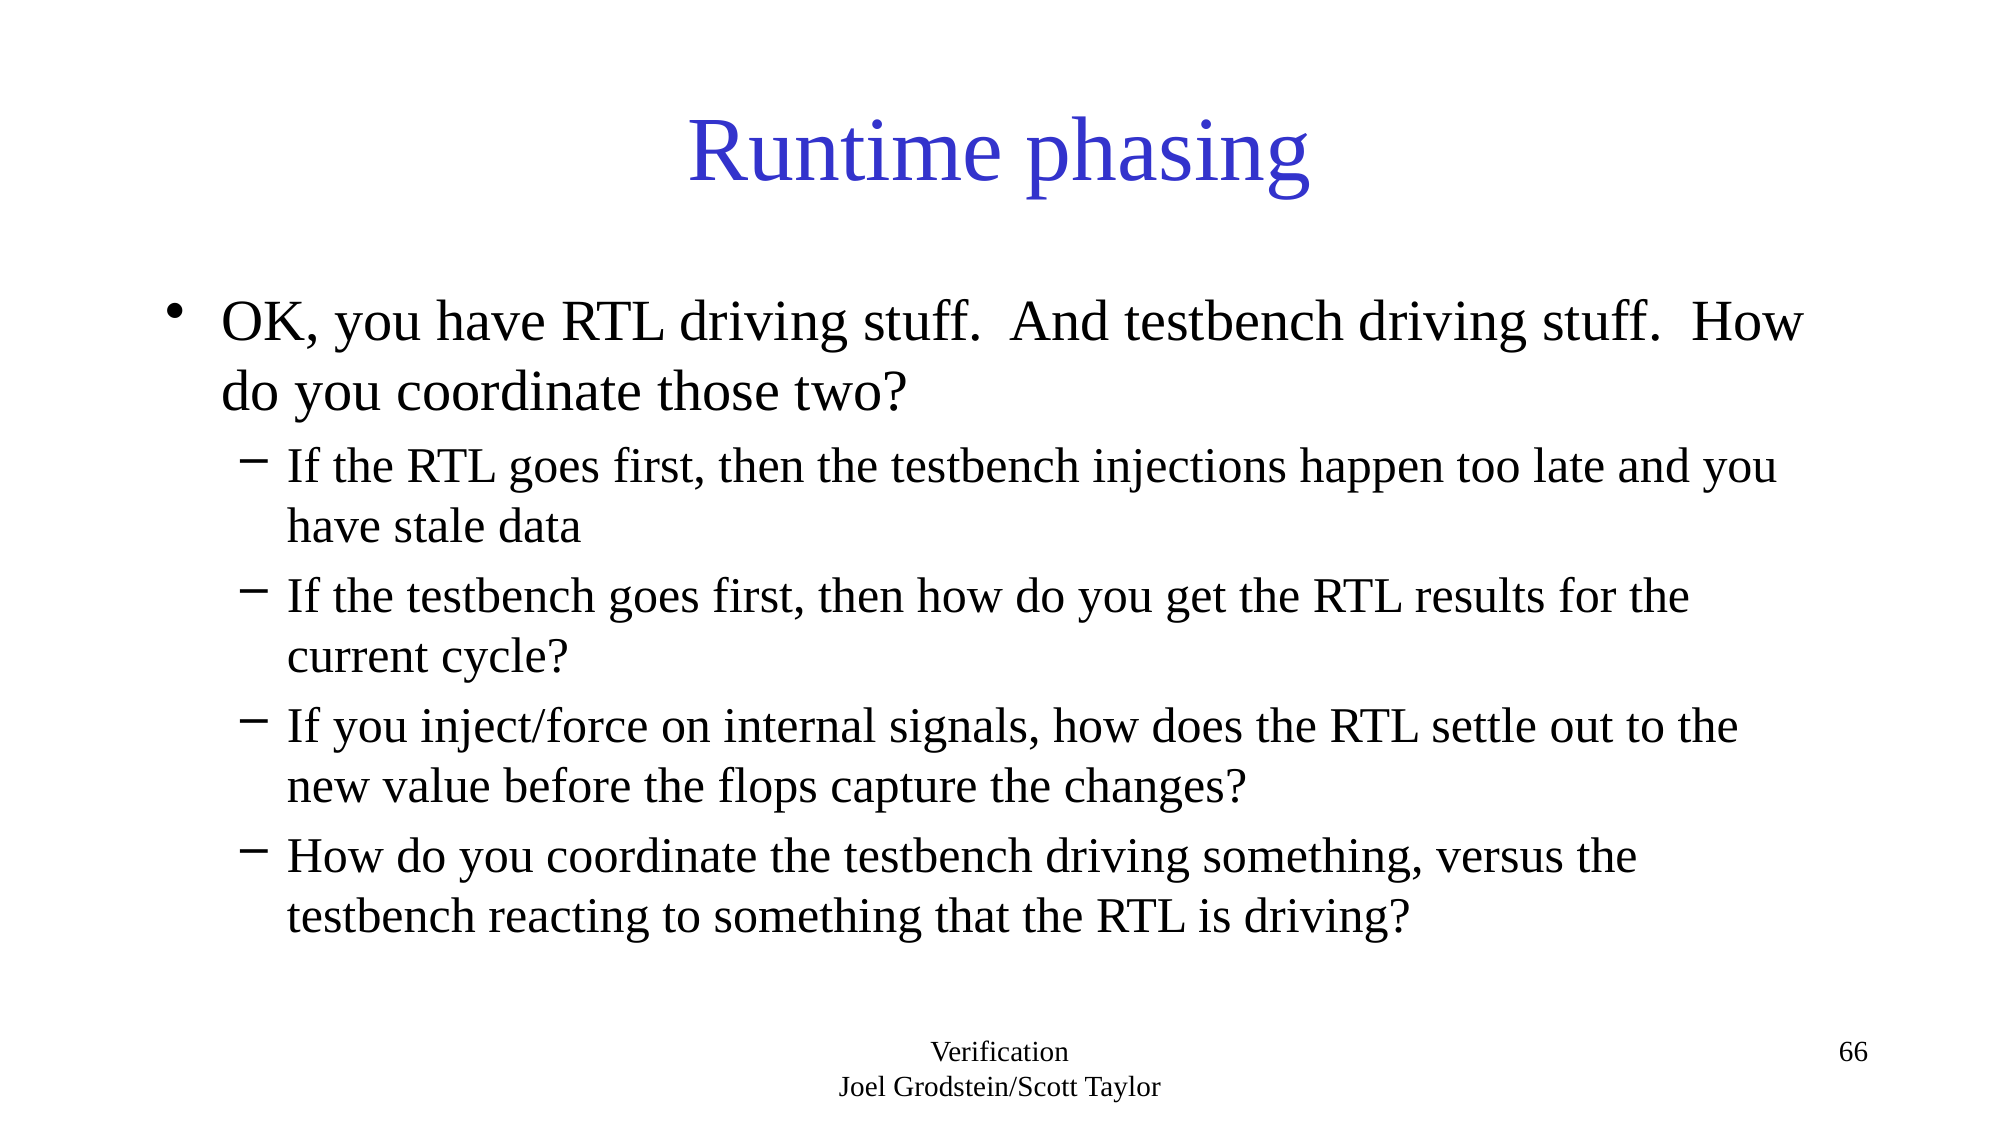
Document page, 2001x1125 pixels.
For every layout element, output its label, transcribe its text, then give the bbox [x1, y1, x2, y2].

footer Verification Joel Grodstein/Scott Taylor [683, 1024, 1317, 1101]
list OK, you have RTL driving stuff. And testbench driving stuff. How do you coordinate those two? If the RTL goes first, then the testbench injections happen too late and you have stale data If the testbench goes first, then how do you get the RTL results for the current cycle? If you inject/force on internal signals, how does the RTL settle out to the new value before the flops capture the changes? How do you coordinate the testbench driving something, versus the testbench reacting to something that the RTL is driving? [150, 275, 1850, 1000]
title Runtime phasing [150, 50, 1850, 238]
